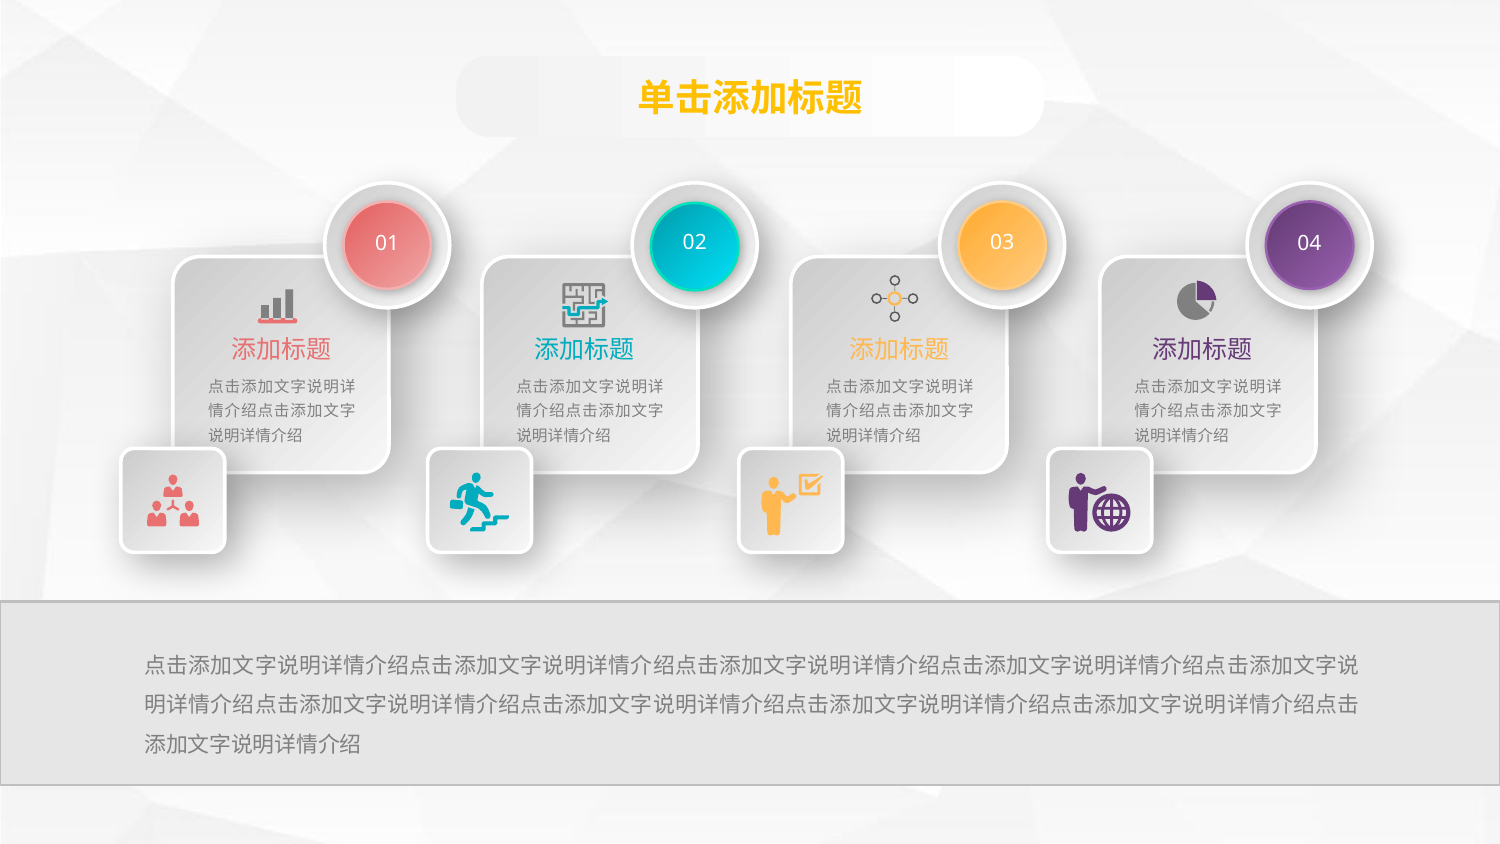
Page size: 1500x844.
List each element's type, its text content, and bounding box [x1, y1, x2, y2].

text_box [193, 325, 371, 453]
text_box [120, 448, 225, 553]
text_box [427, 448, 532, 553]
picture [0, 0, 1500, 601]
text_box 点击添加文字说明详情介绍点击添加文字说明详情介绍点击添加文字说明详情介绍点击添加文字说明详情介绍点击添加文字说明详情介绍点击添加文字说明详情介绍点击添加文字说明详情介绍点击添加文字说明详情介绍点击添加文字说明详情介绍点击添加文字说明详情介绍 [129, 631, 1377, 764]
text_box [0, 601, 1500, 786]
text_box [939, 182, 1065, 308]
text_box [481, 256, 698, 473]
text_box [324, 182, 450, 308]
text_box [1247, 182, 1373, 308]
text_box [811, 325, 989, 453]
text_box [172, 256, 389, 473]
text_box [790, 256, 1007, 473]
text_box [1119, 325, 1297, 453]
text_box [632, 182, 758, 308]
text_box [1099, 256, 1316, 473]
text_box 单击添加标题 [454, 54, 1046, 138]
picture [0, 786, 1500, 844]
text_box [1047, 448, 1152, 553]
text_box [738, 448, 843, 553]
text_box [501, 325, 679, 453]
